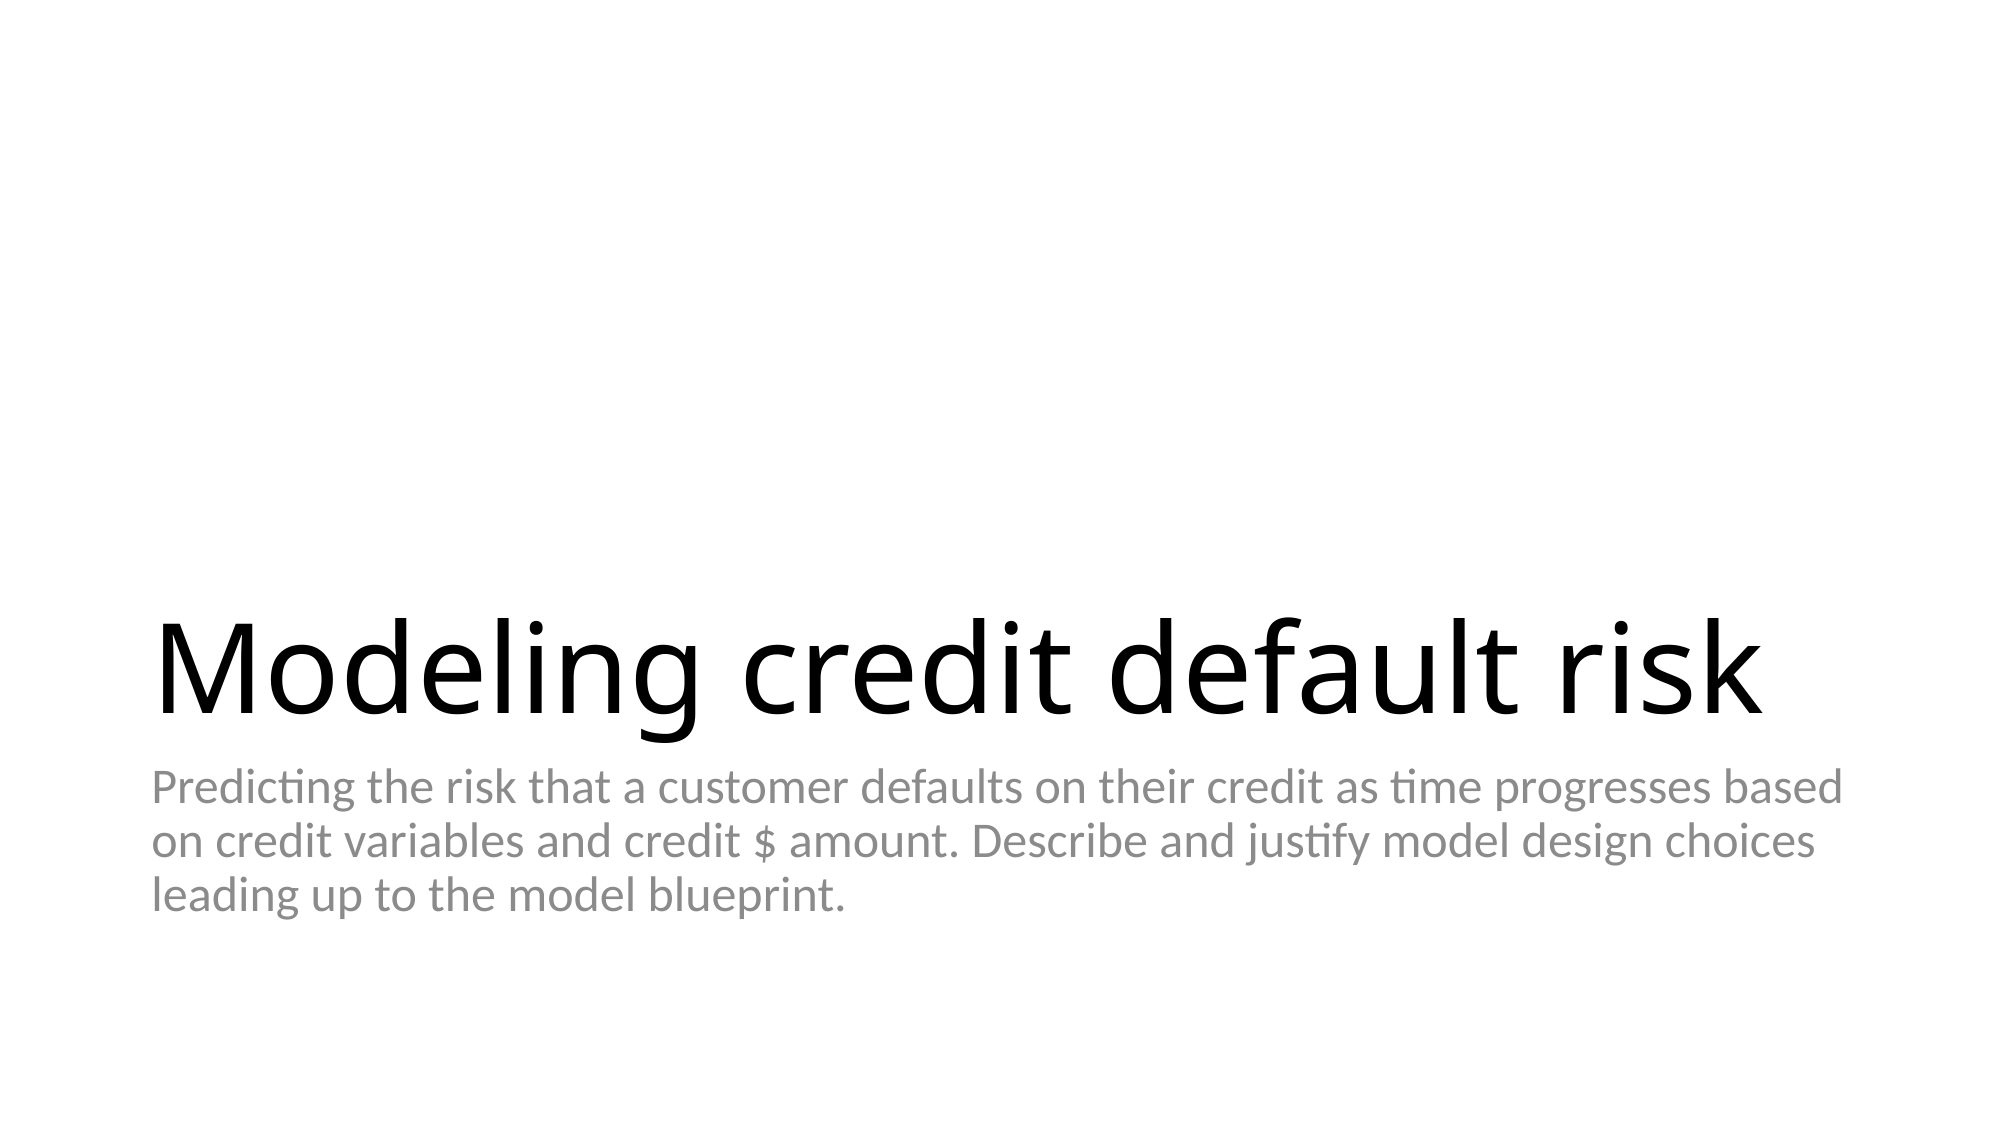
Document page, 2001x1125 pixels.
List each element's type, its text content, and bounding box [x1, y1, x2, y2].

title Modeling credit default risk [136, 280, 1862, 749]
list Predicting the risk that a customer defaults on their credit as time progresses based on credit variables and credit $ amount. Describe and justify model design choices leading up to the model blueprint. [136, 752, 1862, 999]
